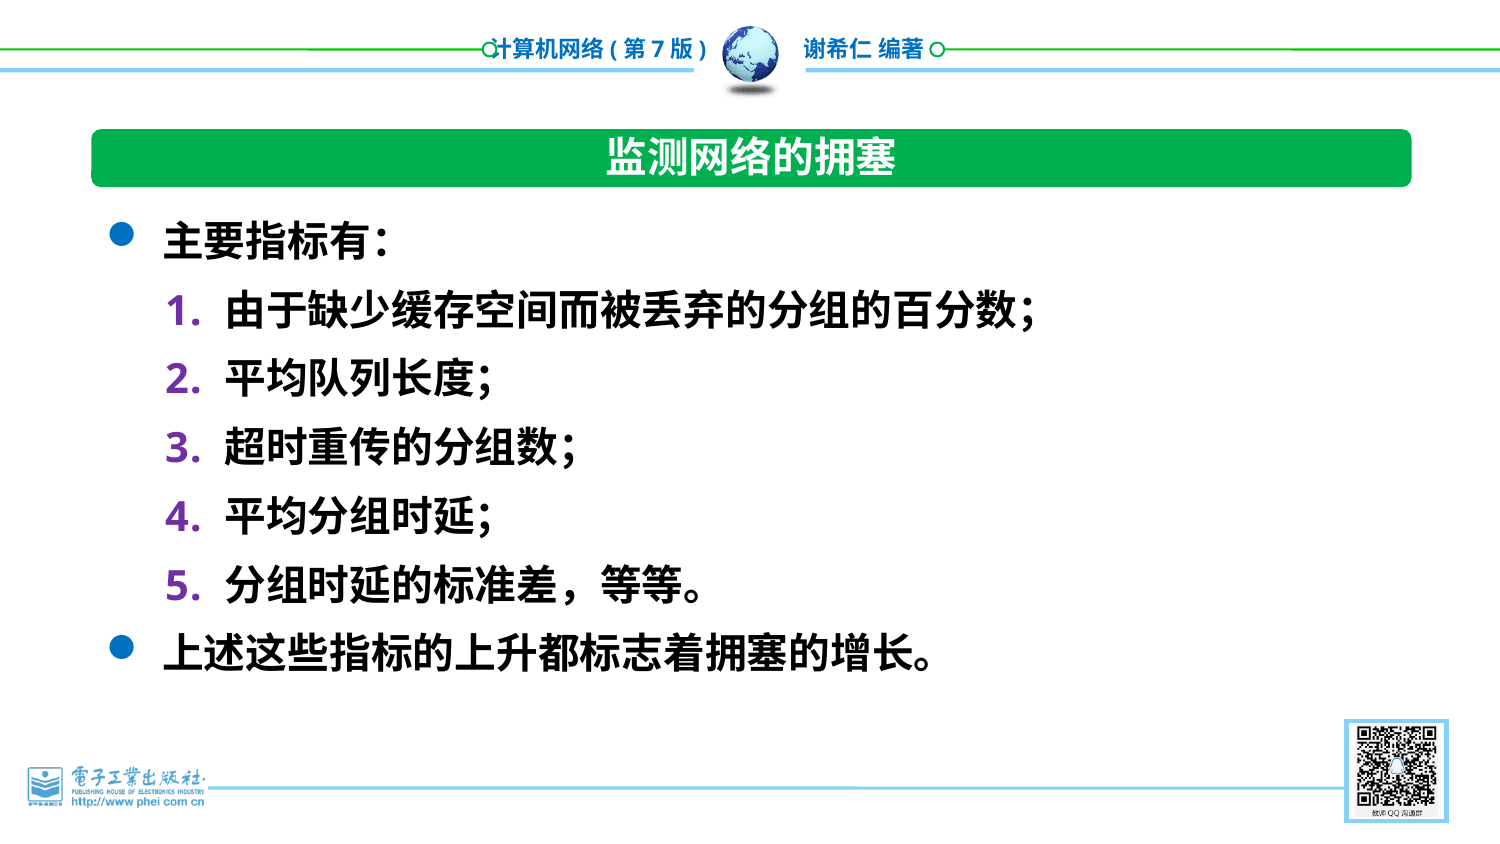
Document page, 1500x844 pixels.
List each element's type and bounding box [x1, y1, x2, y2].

picture [720, 24, 780, 100]
text_box [91, 123, 1434, 685]
picture [1355, 724, 1438, 817]
picture [23, 764, 208, 809]
